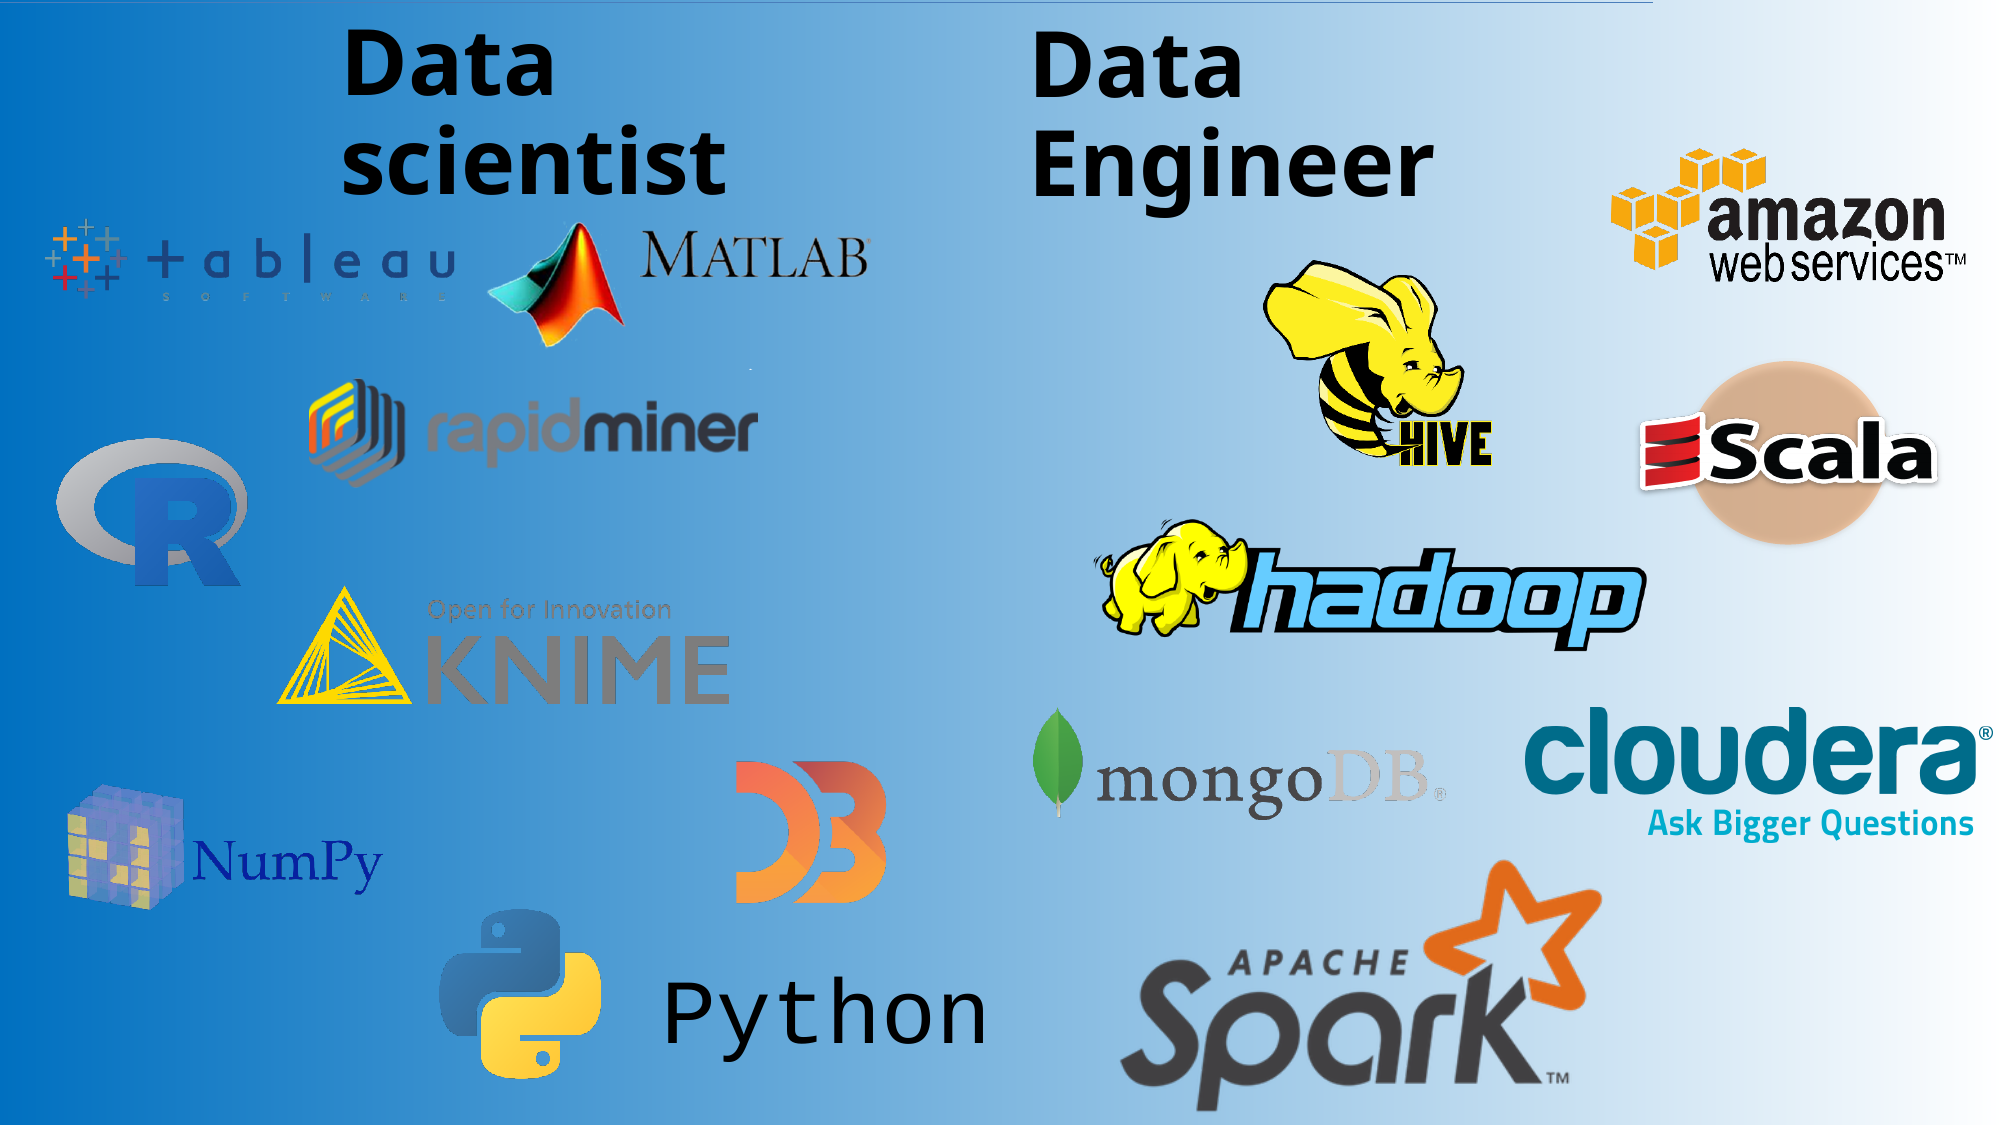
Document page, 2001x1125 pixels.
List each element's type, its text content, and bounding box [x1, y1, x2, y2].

picture [1525, 707, 1994, 843]
picture [1763, 741, 1788, 780]
picture [1262, 260, 1492, 467]
text_box Data Engineer [1013, 38, 1611, 196]
text_box [1707, 357, 1869, 394]
picture [1033, 707, 1447, 821]
picture [275, 585, 730, 704]
picture [55, 436, 248, 586]
picture [438, 909, 601, 1080]
picture [728, 748, 895, 915]
picture [1118, 858, 1603, 1117]
text_box Data scientist [325, 28, 924, 203]
text_box [1713, 518, 1863, 548]
text_box Python [646, 944, 1034, 1053]
picture [67, 784, 384, 910]
picture [1606, 141, 1971, 288]
picture [1085, 396, 1946, 659]
picture [35, 192, 456, 315]
picture [309, 200, 920, 512]
